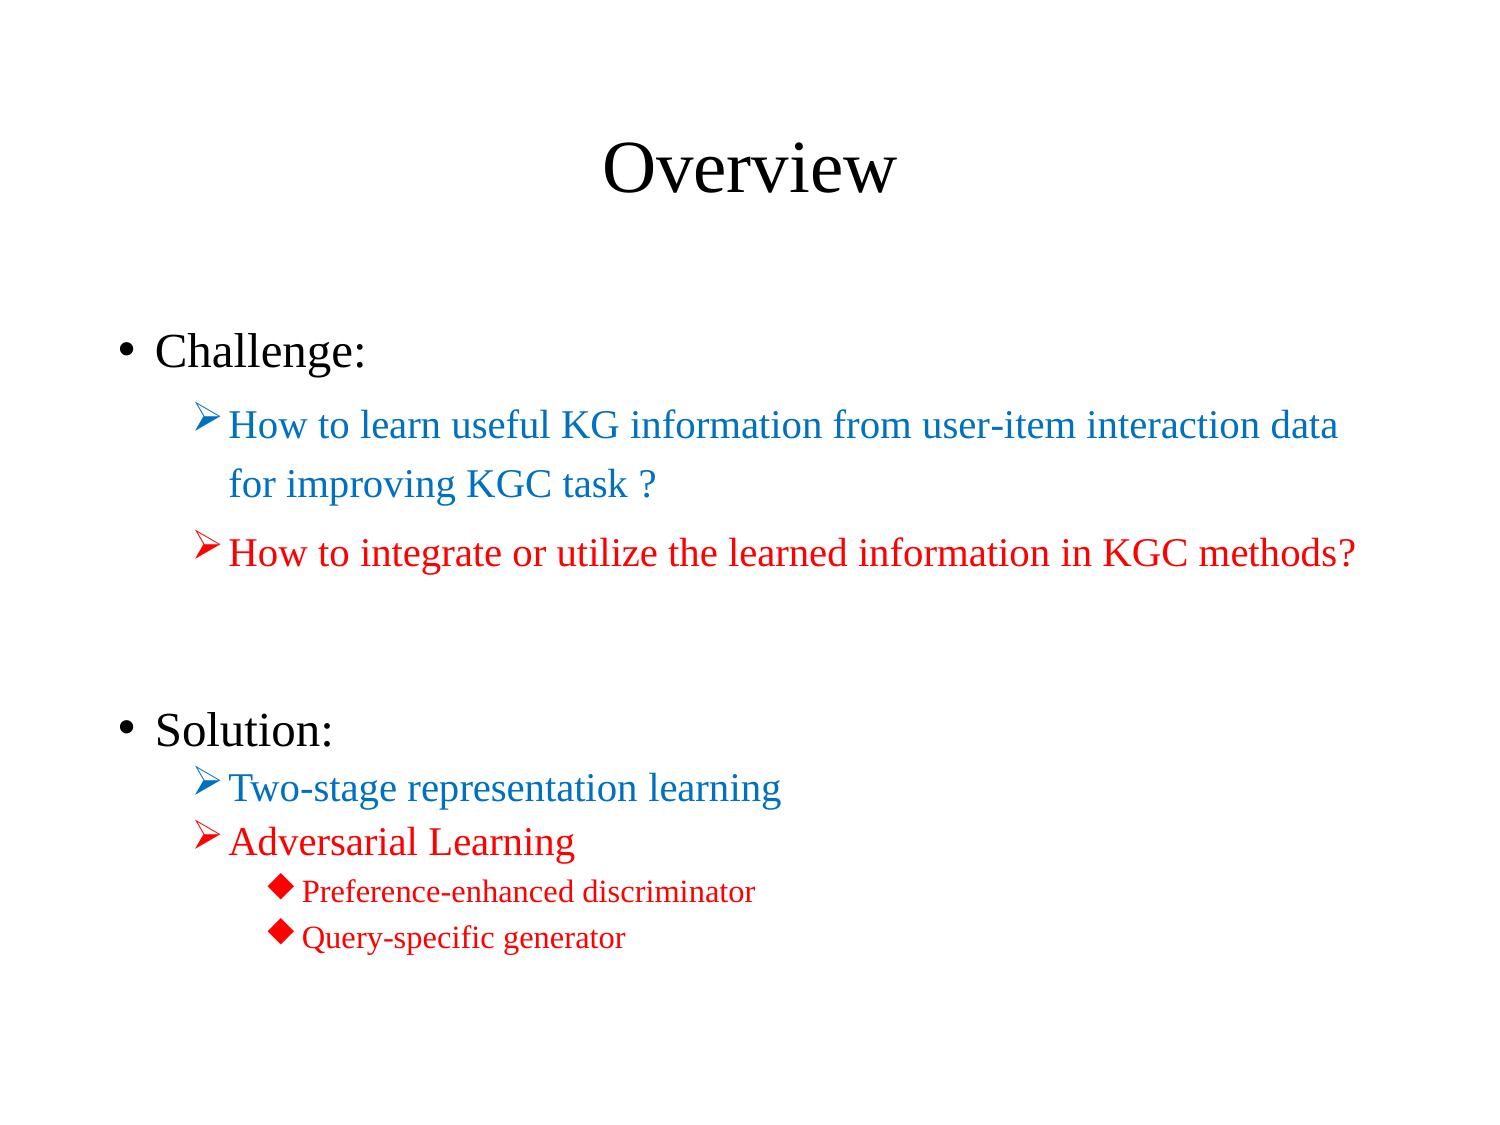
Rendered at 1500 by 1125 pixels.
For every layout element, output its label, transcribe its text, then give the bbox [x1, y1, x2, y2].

title Overview [103, 59, 1397, 278]
list Challenge: How to learn useful KG information from user-item interaction data for improving KGC task ? How to integrate or utilize the learned information in KGC methods? Solution: Two-stage representation learning Adversarial Learning Preference-enhanced discriminator Query-specific generator [103, 299, 1397, 1014]
